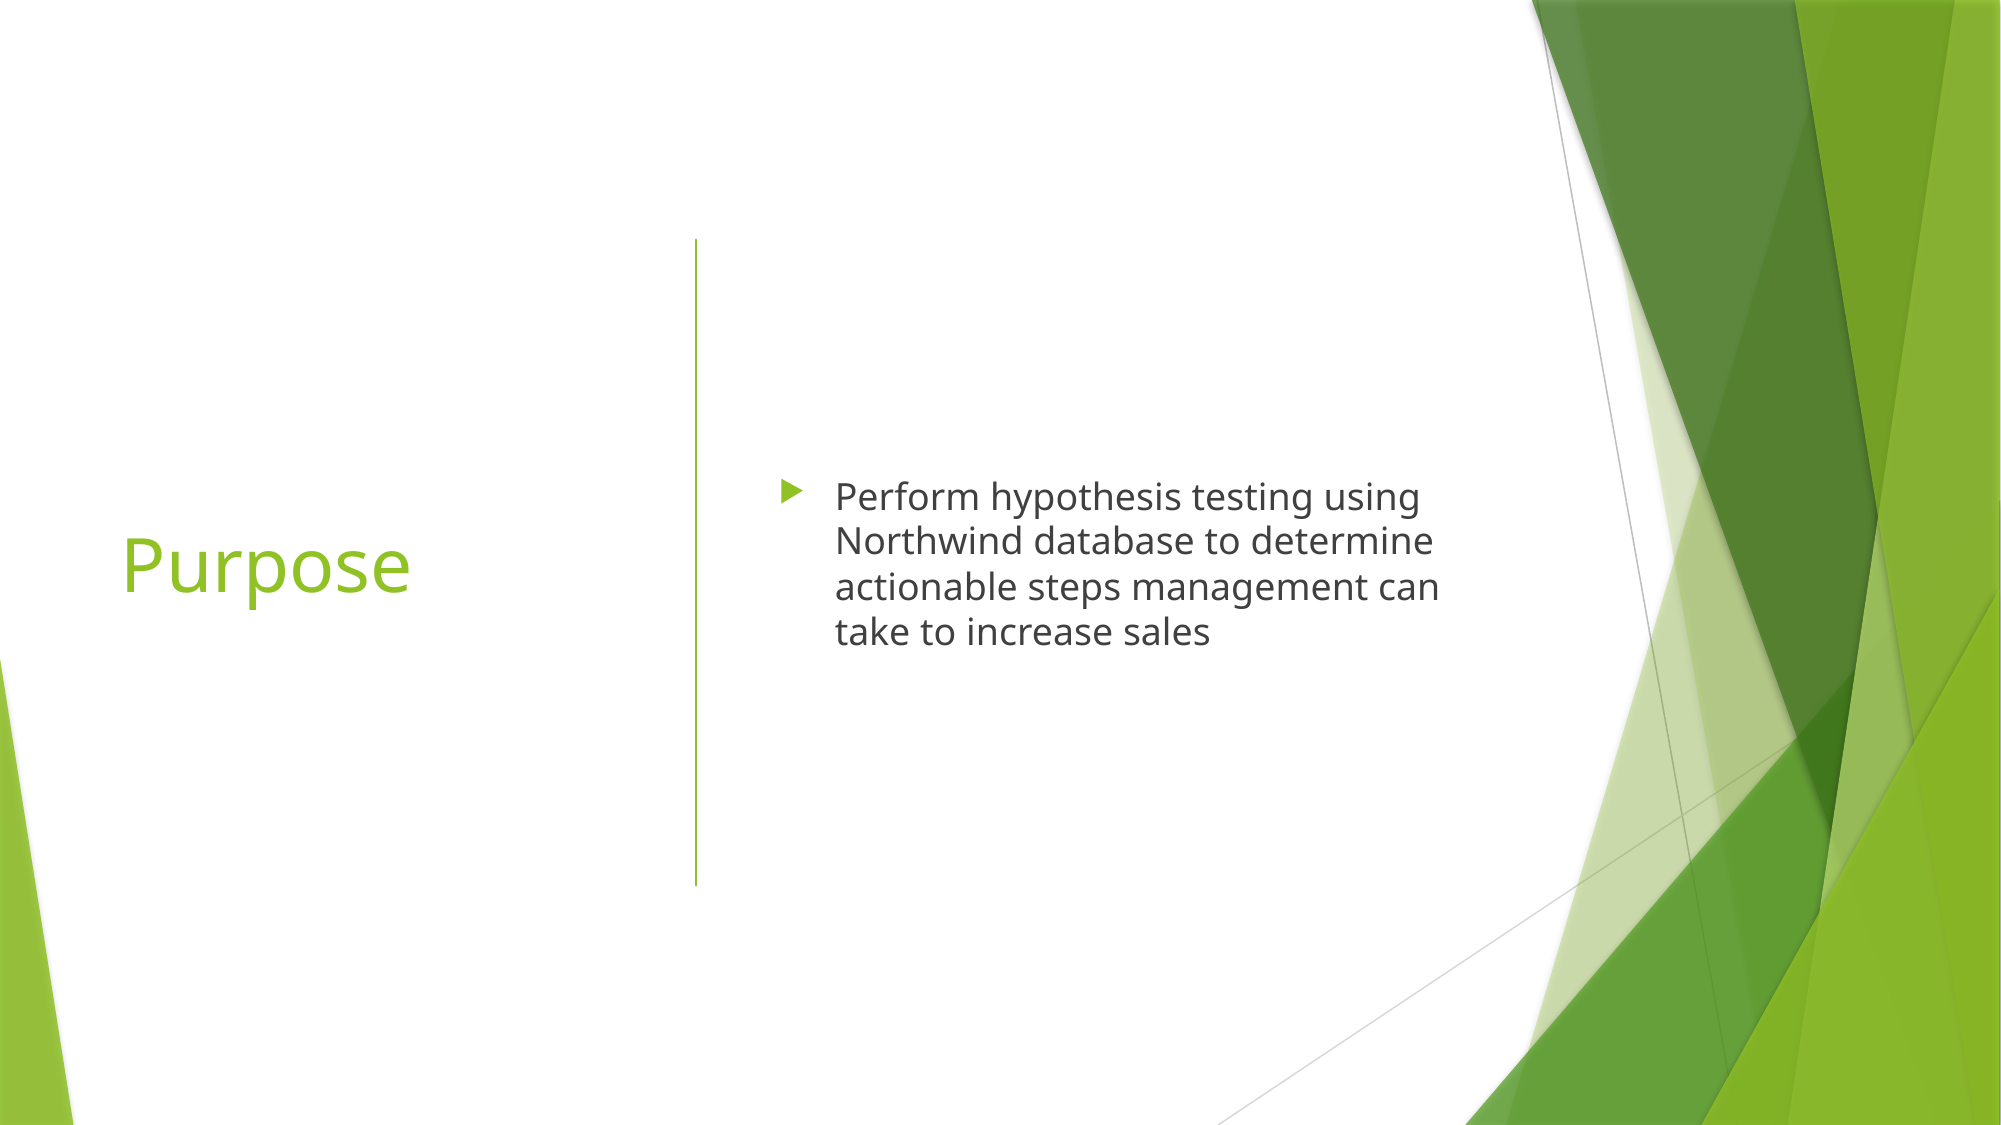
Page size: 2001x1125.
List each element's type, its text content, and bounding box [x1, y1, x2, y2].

title Purpose [105, 133, 658, 991]
list Perform hypothesis testing using Northwind database to determine actionable steps management can take to increase sales [763, 133, 1522, 991]
